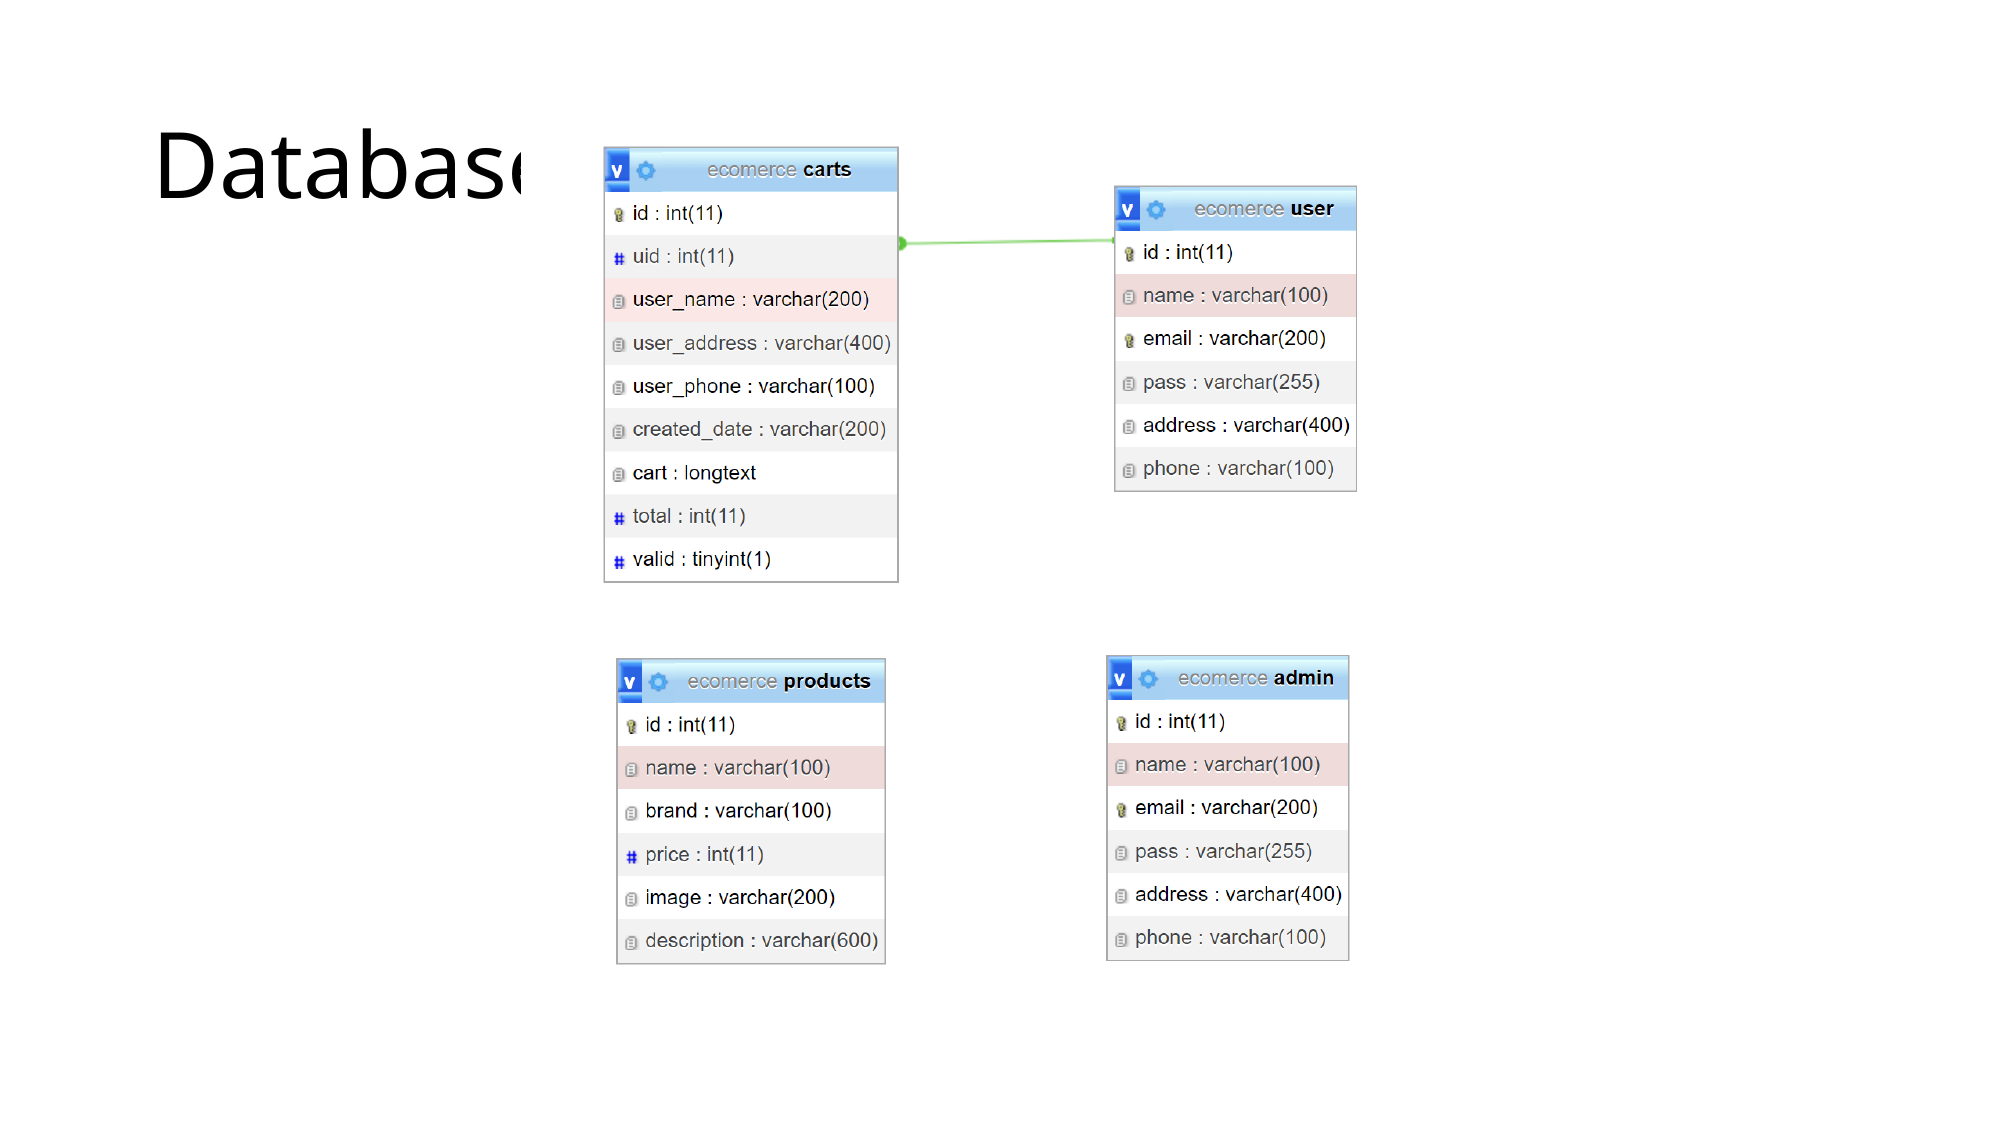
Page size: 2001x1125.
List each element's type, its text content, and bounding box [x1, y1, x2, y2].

picture [521, 71, 1479, 1054]
title Database [137, 59, 1863, 278]
